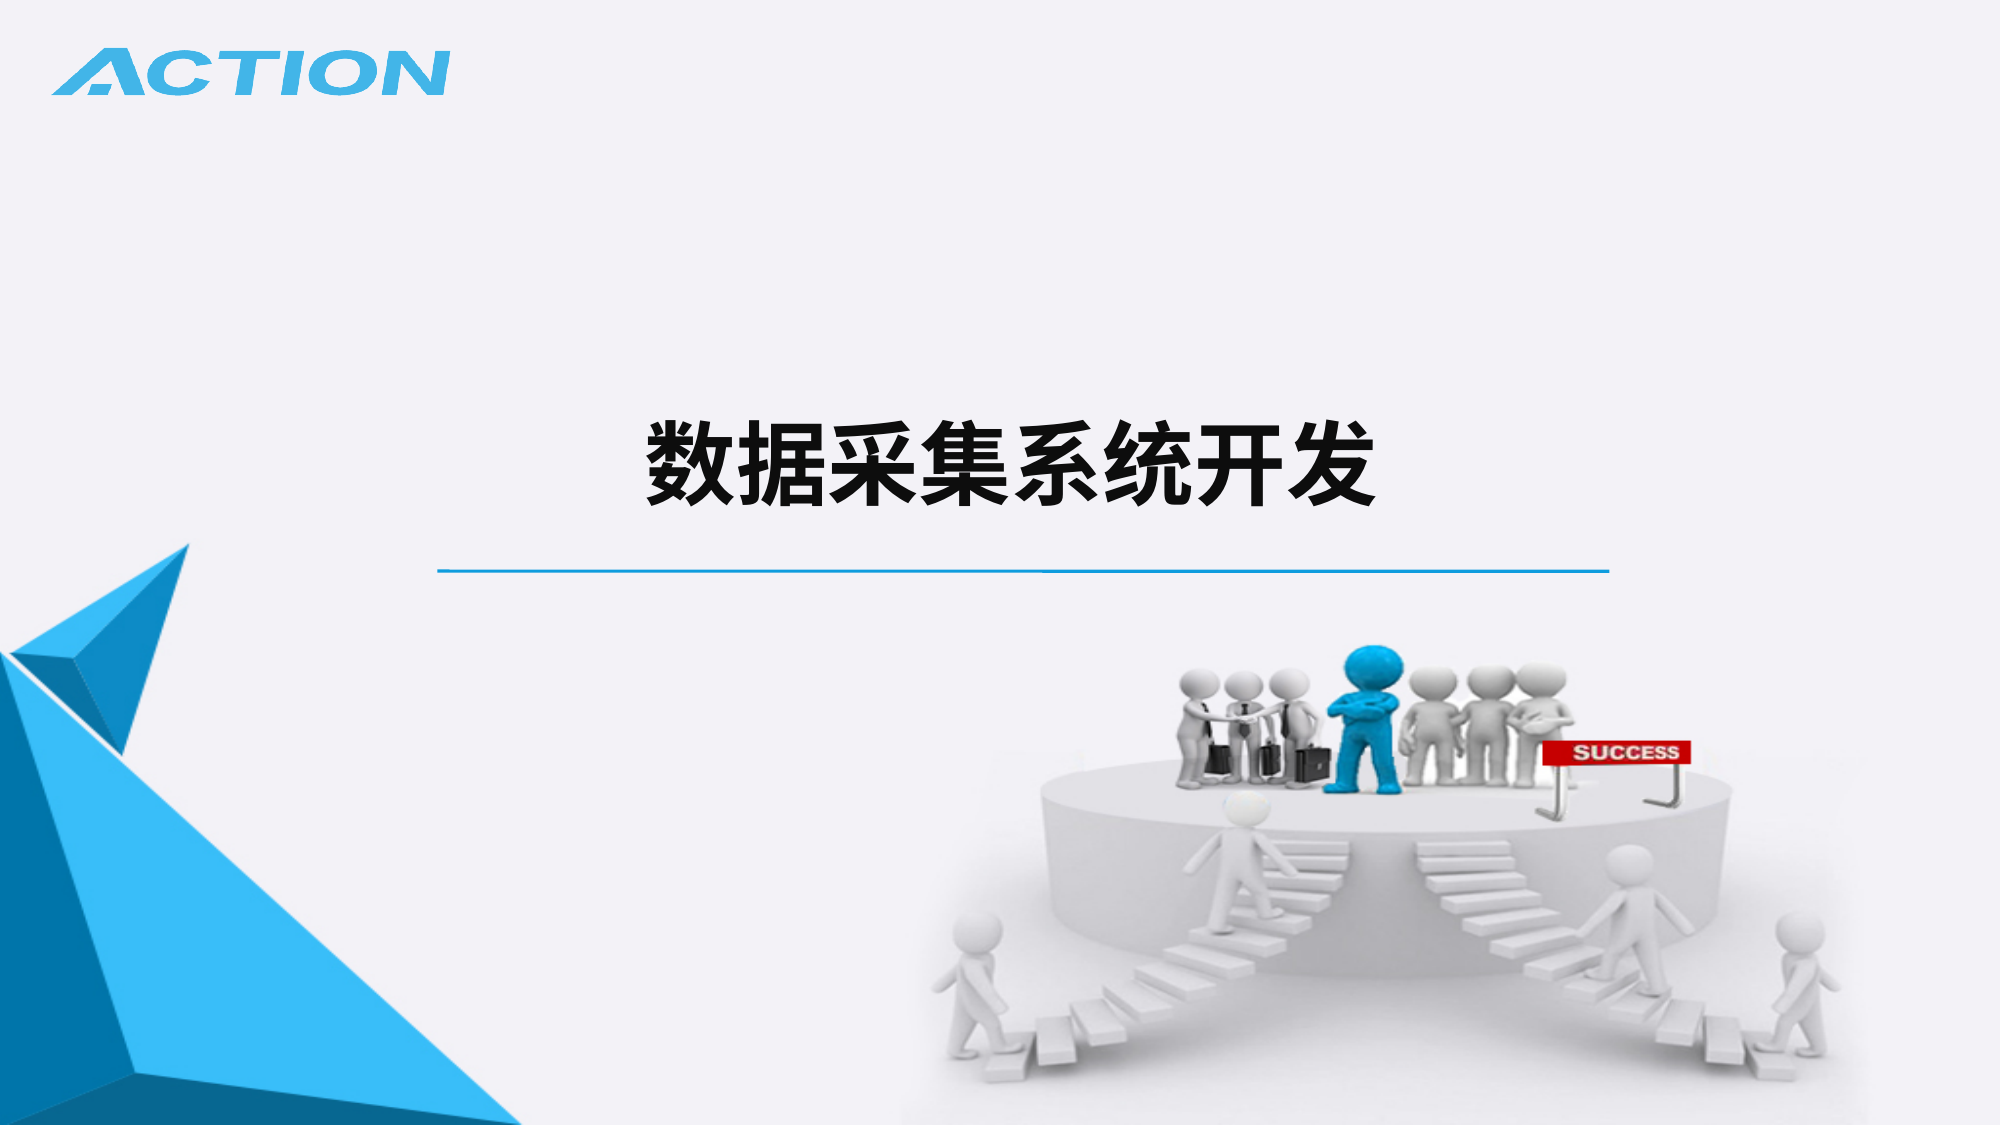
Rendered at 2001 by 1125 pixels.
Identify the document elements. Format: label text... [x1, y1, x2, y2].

picture [0, 0, 2000, 1125]
title 数据采集系统开发 [373, 397, 1649, 528]
